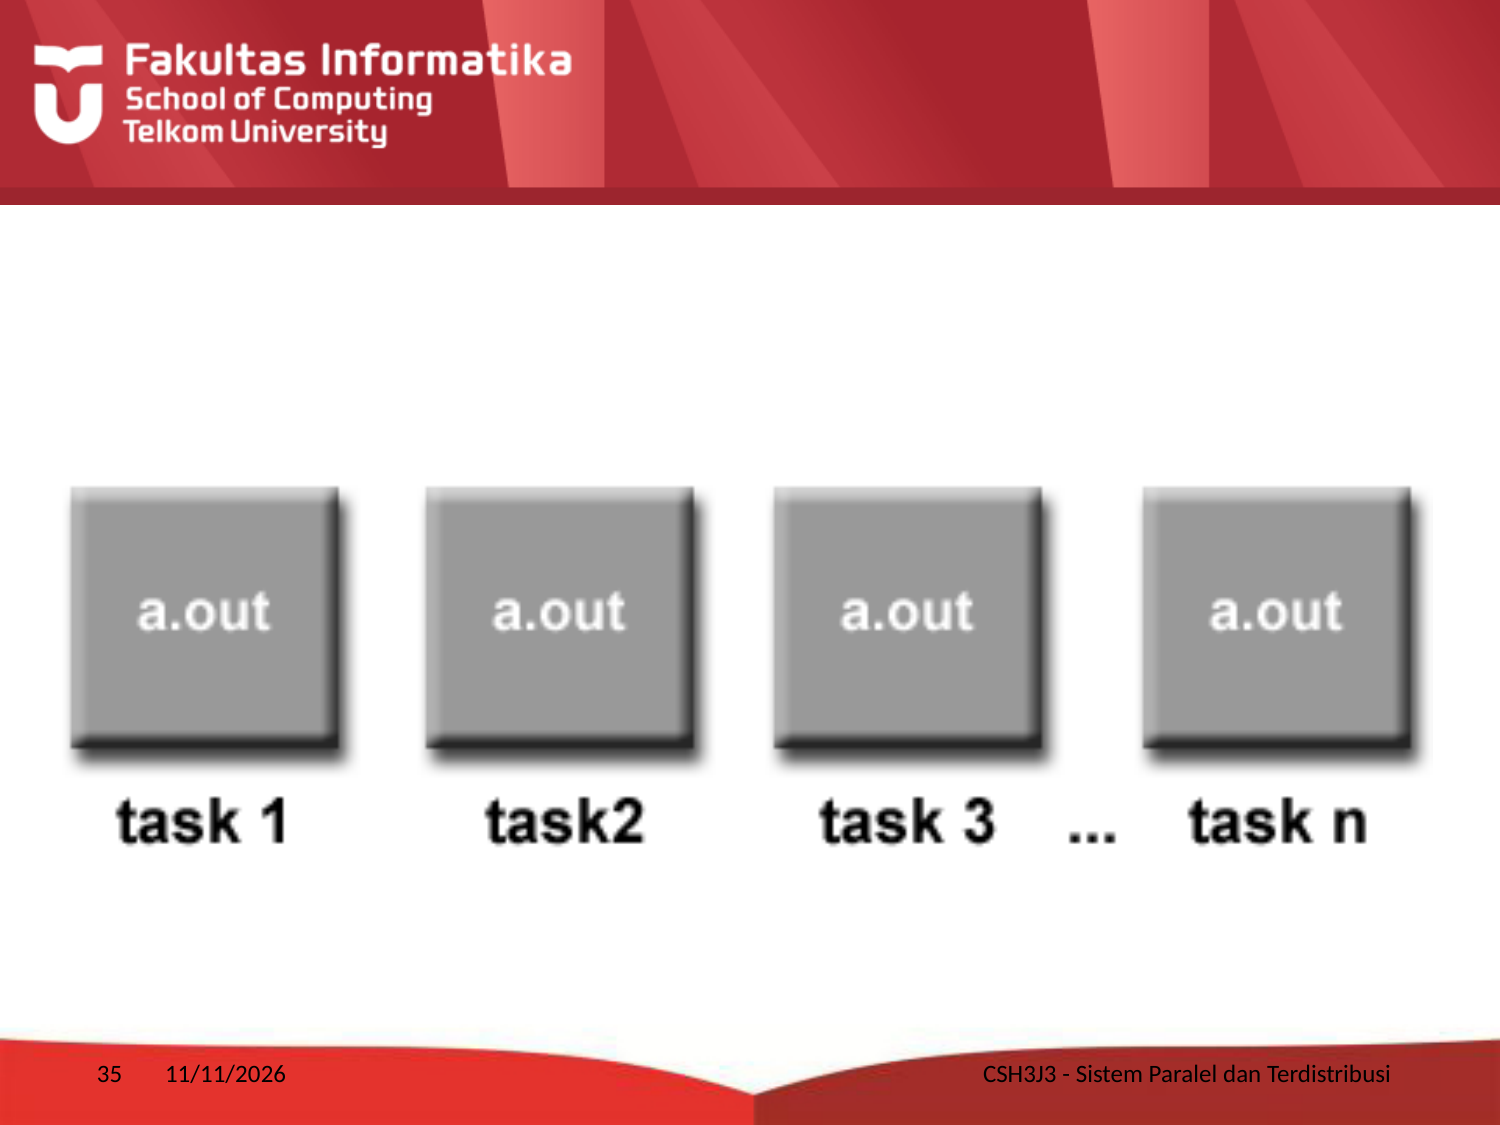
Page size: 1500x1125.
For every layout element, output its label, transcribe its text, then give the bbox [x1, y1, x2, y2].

picture [0, 0, 1500, 205]
picture [0, 1024, 1500, 1125]
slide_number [150, 1042, 500, 1103]
picture [58, 474, 1433, 858]
footer CSH3J3 - Sistem Paralel dan Terdistribusi [950, 1042, 1425, 1103]
slide_number 35 [75, 1042, 138, 1103]
